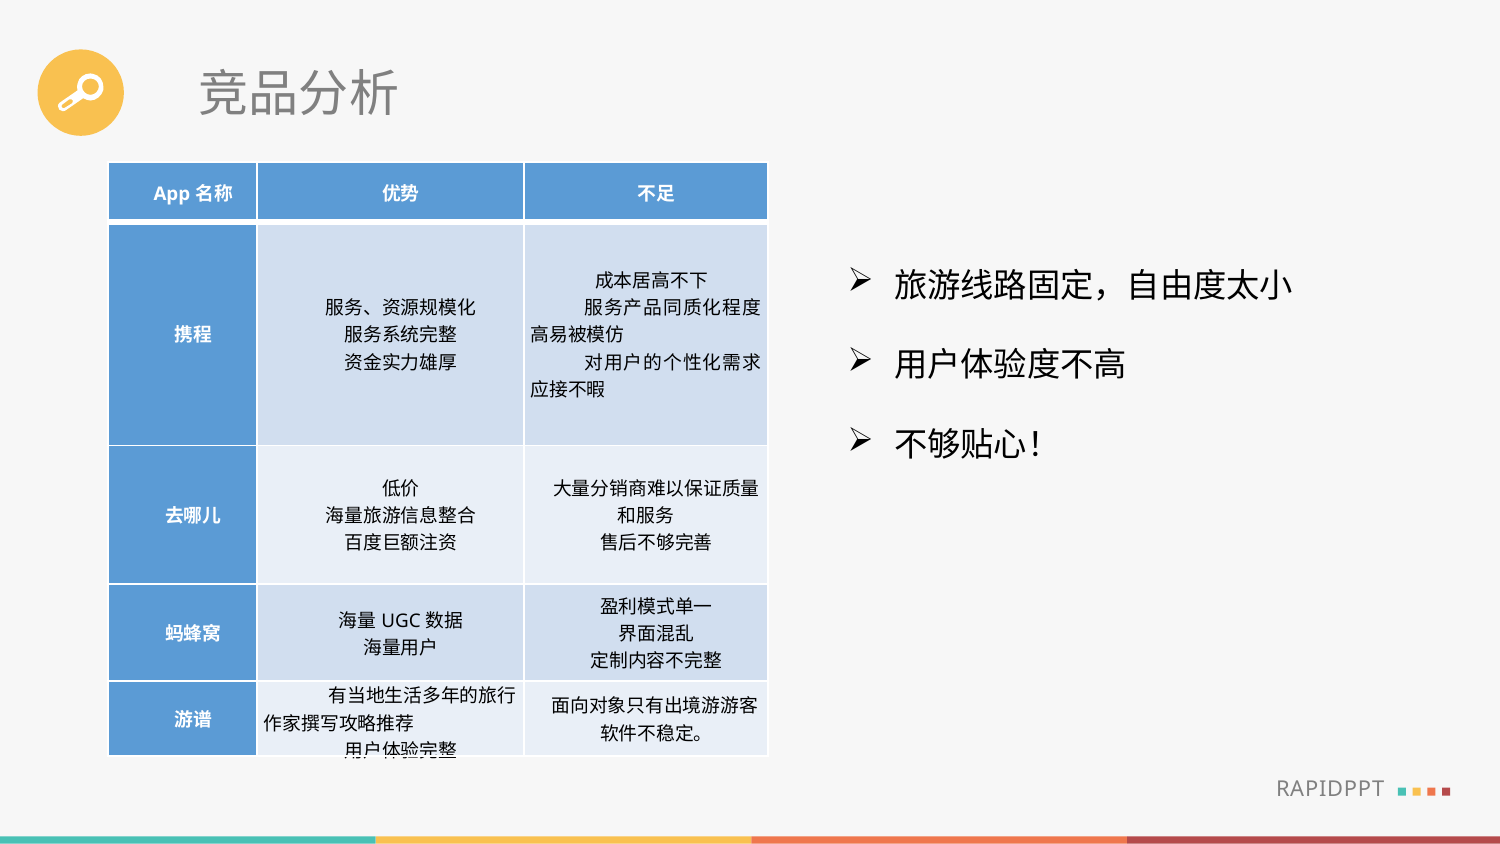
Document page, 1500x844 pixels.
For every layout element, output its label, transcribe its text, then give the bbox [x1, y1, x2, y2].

table_cell 游谱 [109, 682, 256, 755]
table_cell 去哪儿 [109, 446, 256, 583]
text_box 竞品分析 [152, 54, 446, 130]
table_header App名称 [109, 163, 256, 219]
table_cell 面向对象只有出境游游客 软件不稳定。 [525, 682, 767, 755]
table_cell 成本居高不下 服务产品同质化程度高易被模仿 对用户的个性化需求应接不暇 [525, 225, 767, 445]
table_cell 携程 [109, 225, 256, 445]
text_box [36, 48, 125, 137]
table_header 不足 [525, 163, 767, 219]
table_cell 蚂蜂窝 [109, 585, 256, 680]
text_box 旅游线路固定，自由度太小 用户体验度不高 不够贴心！ [832, 256, 1400, 471]
table_cell 盈利模式单一 界面混乱 定制内容不完整 [525, 585, 767, 680]
table_cell 海量UGC数据 海量用户 [258, 585, 523, 680]
table_header 优势 [258, 163, 523, 219]
table_cell 有当地生活多年的旅行作家撰写攻略推荐 用户体验完整 [258, 682, 523, 755]
table_cell 大量分销商难以保证质量和服务 售后不够完善 [525, 446, 767, 583]
text_box [57, 73, 104, 112]
table_cell 服务、资源规模化 服务系统完整 资金实力雄厚 [258, 225, 523, 445]
table_cell 低价 海量旅游信息整合 百度巨额注资 [258, 446, 523, 583]
